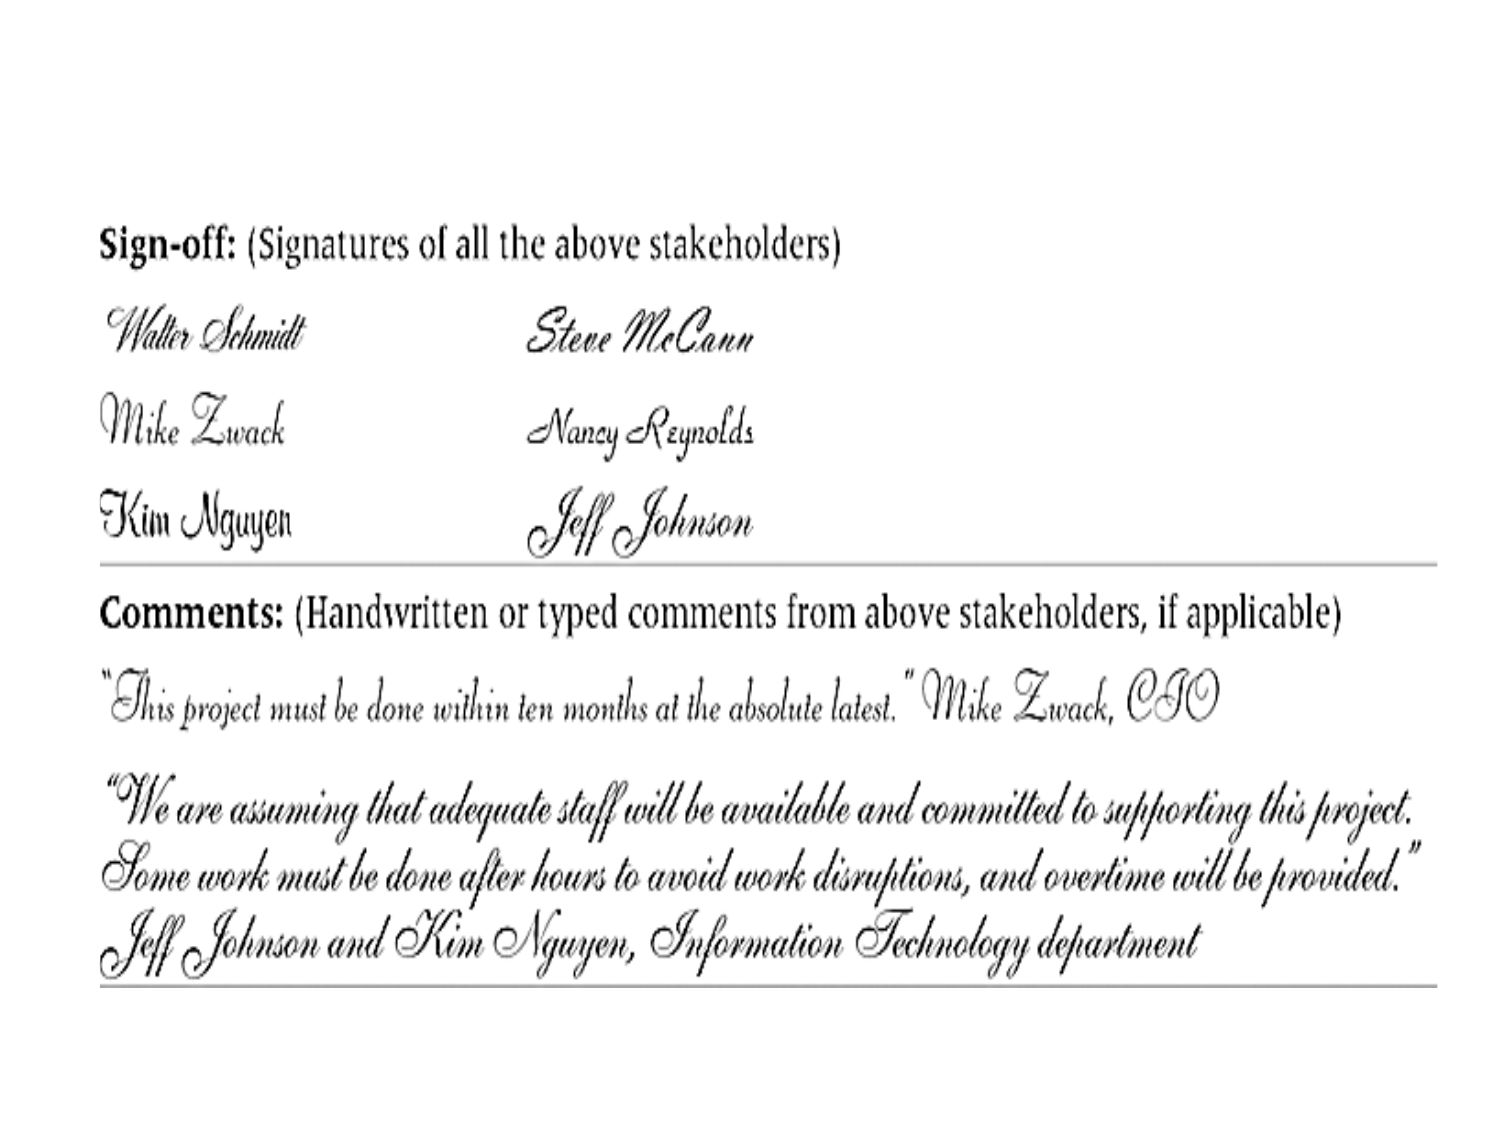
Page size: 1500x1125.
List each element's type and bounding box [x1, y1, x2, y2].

list [99, 199, 1438, 988]
